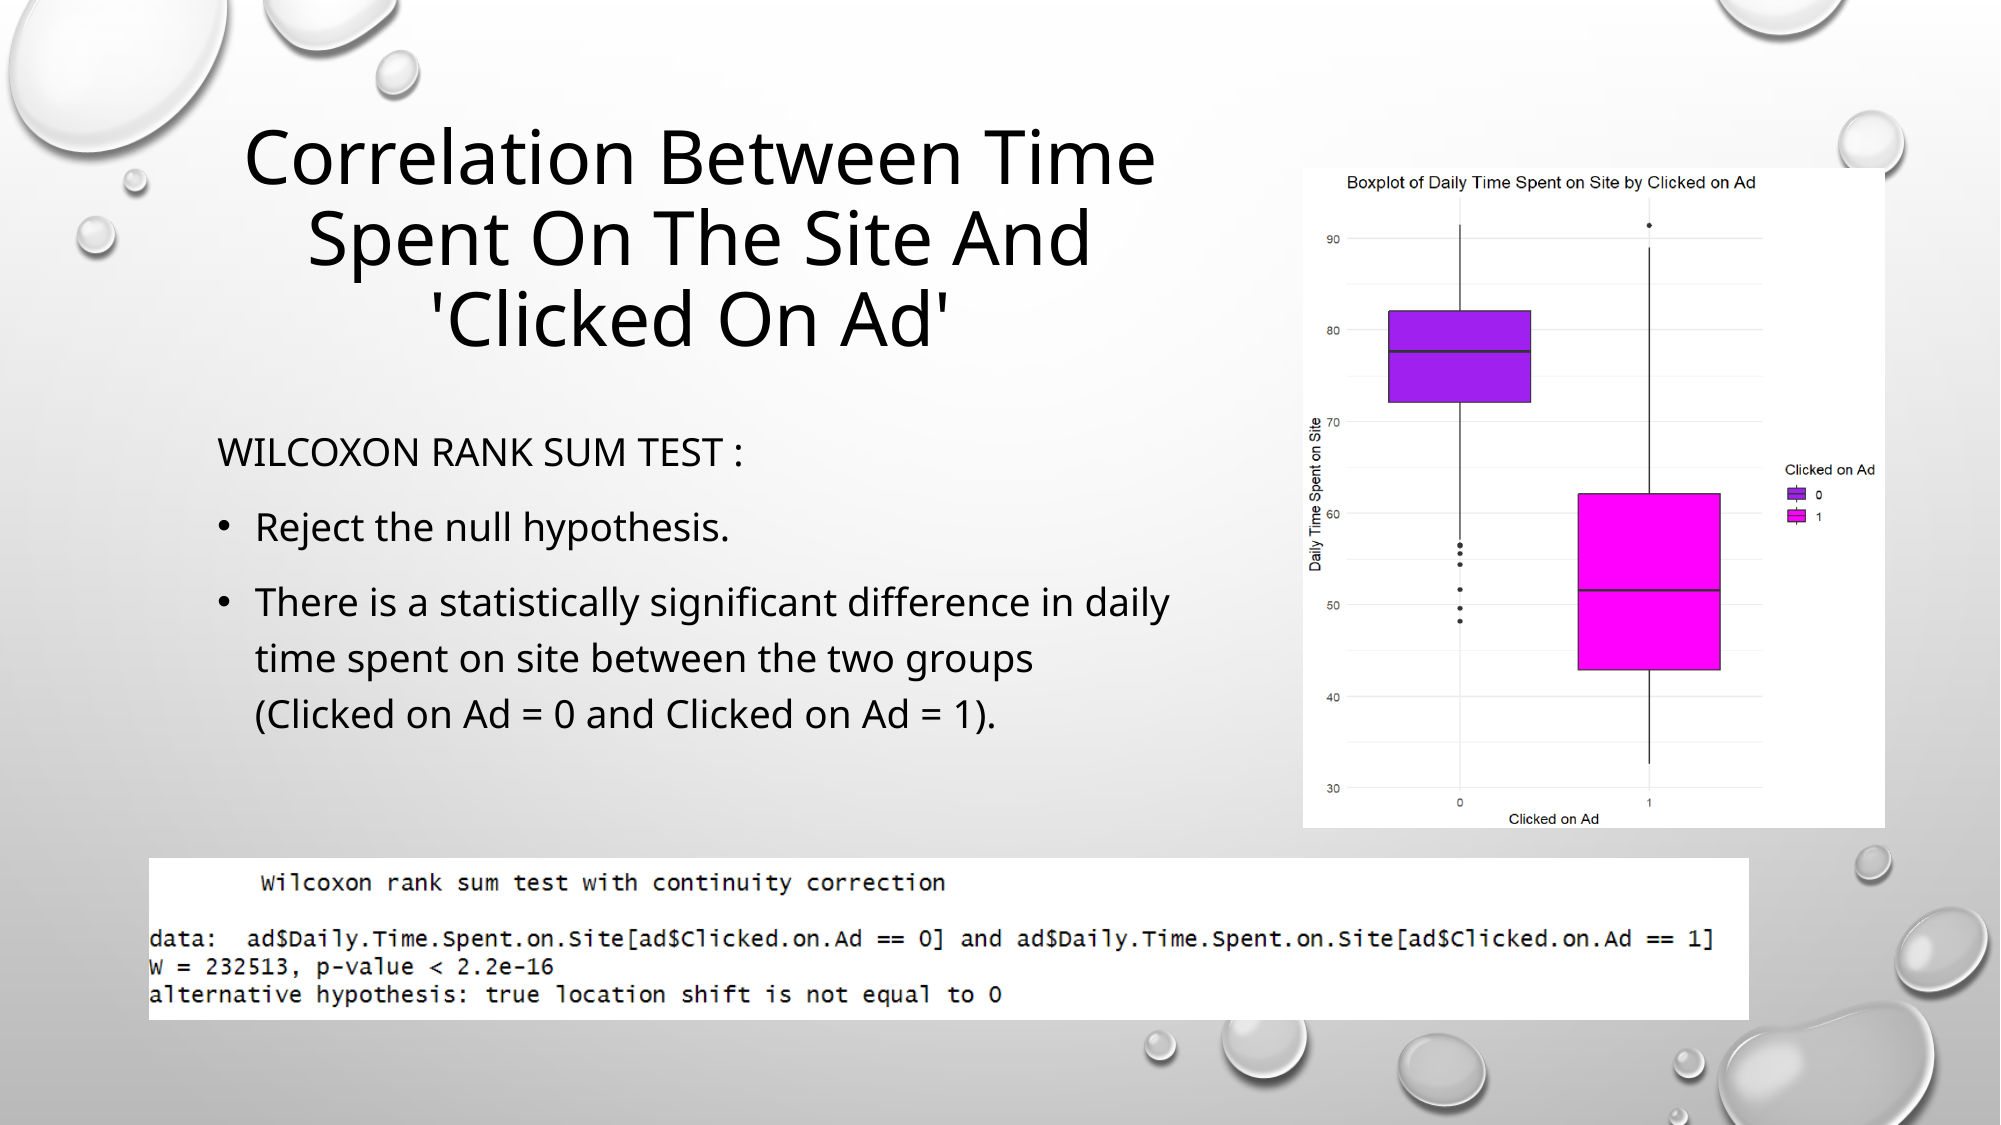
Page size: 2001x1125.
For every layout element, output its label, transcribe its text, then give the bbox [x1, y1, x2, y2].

title Correlation Between Time Spent On The Site And 'Clicked On Ad' [149, 72, 1252, 410]
picture [0, 0, 2000, 1125]
text_box WILCOXON RANK SUM TEST : Reject the null hypothesis. There is a statistically significant difference in daily time spent on site between the two groups (Clicked on Ad = 0 and Clicked on Ad = 1). [202, 410, 1195, 748]
